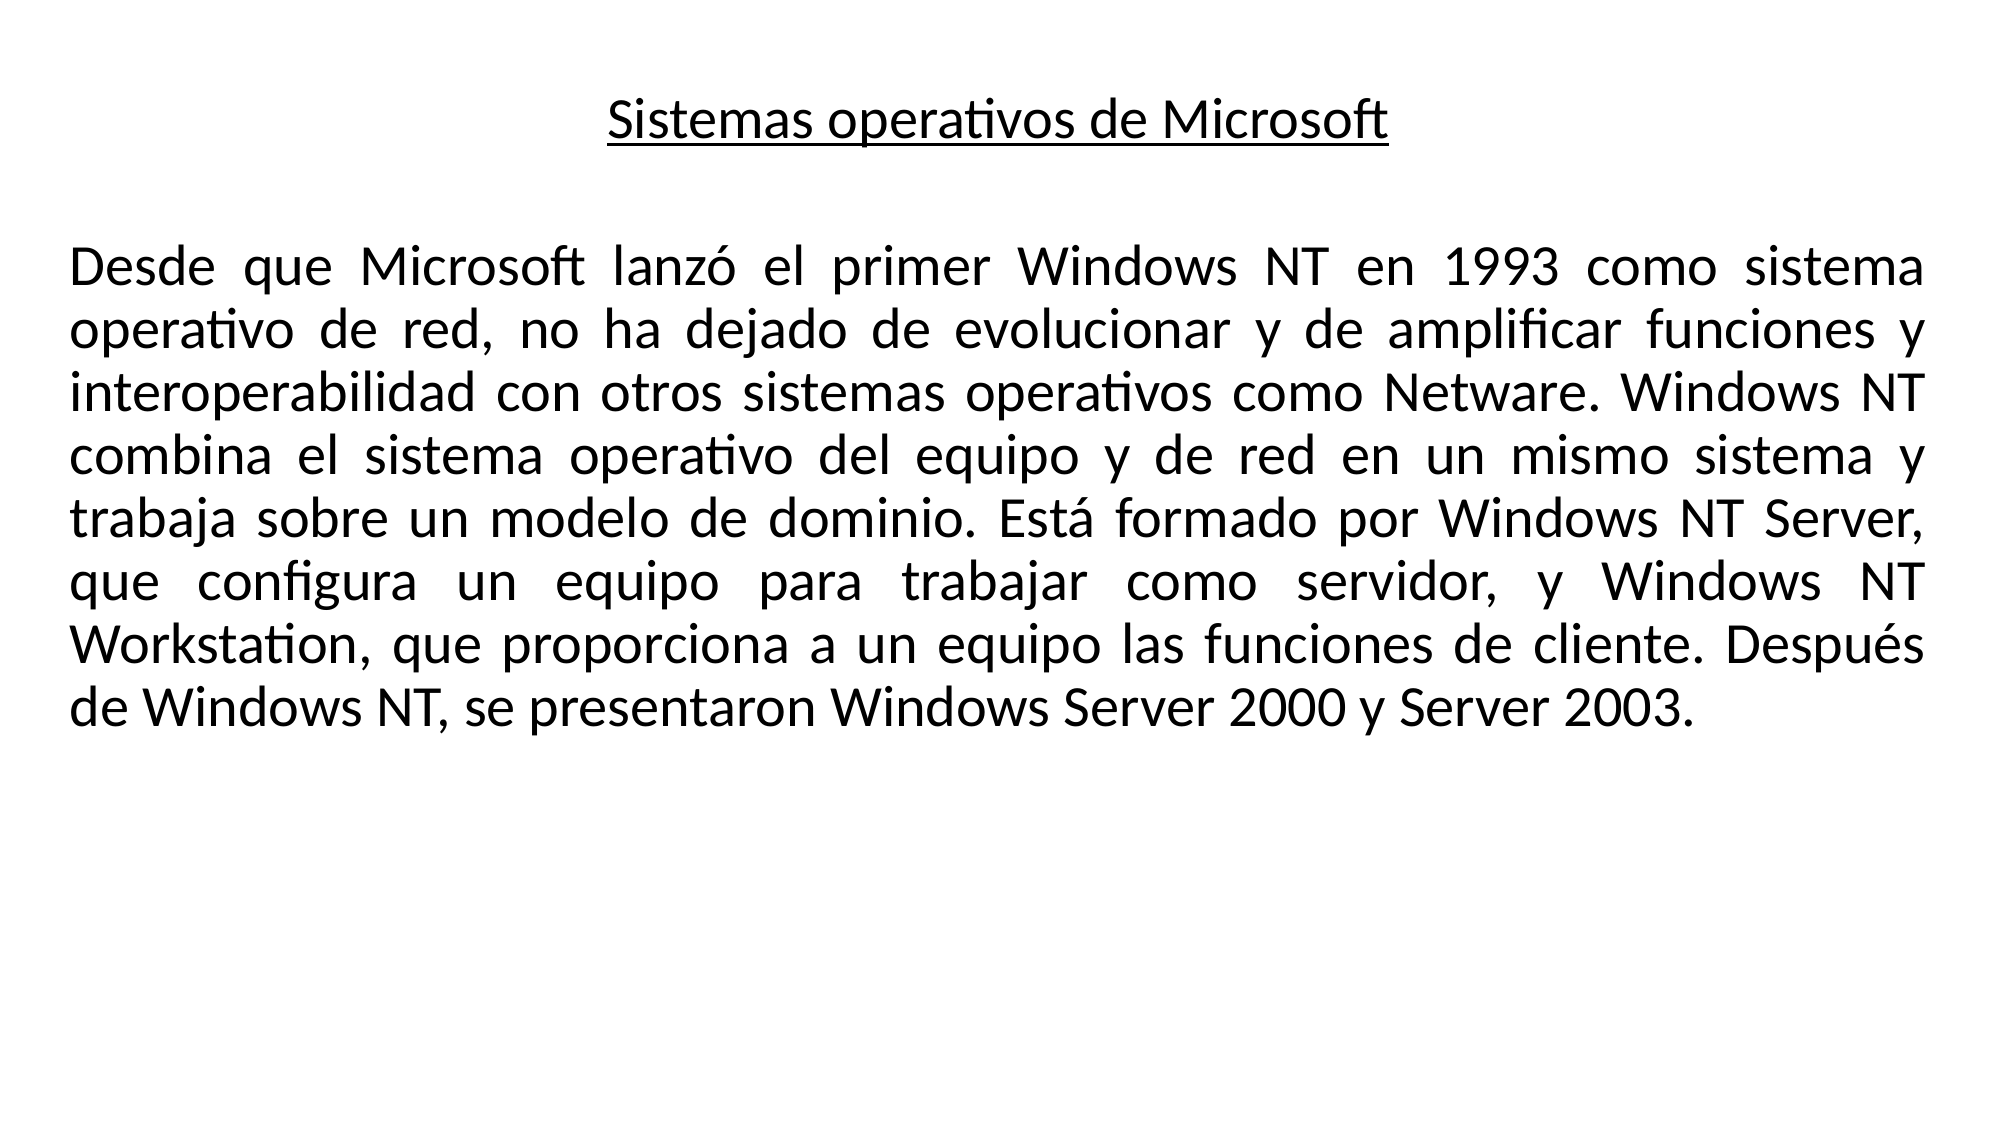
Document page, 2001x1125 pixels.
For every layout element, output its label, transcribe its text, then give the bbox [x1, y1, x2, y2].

subtitle Sistemas operativos de Microsoft Desde que Microsoft lanzó el primer Windows NT en 1993 como sistema operativo de red, no ha dejado de evolucionar y de amplificar funciones y interoperabilidad con otros sistemas operativos como Netware. Windows NT combina el sistema operativo del equipo y de red en un mismo sistema y trabaja sobre un modelo de dominio. Está formado por Windows NT Server, que configura un equipo para trabajar como servidor, y Windows NT Workstation, que proporciona a un equipo las funciones de cliente. Después de Windows NT, se presentaron Windows Server 2000 y Server 2003. [54, 0, 1942, 1080]
